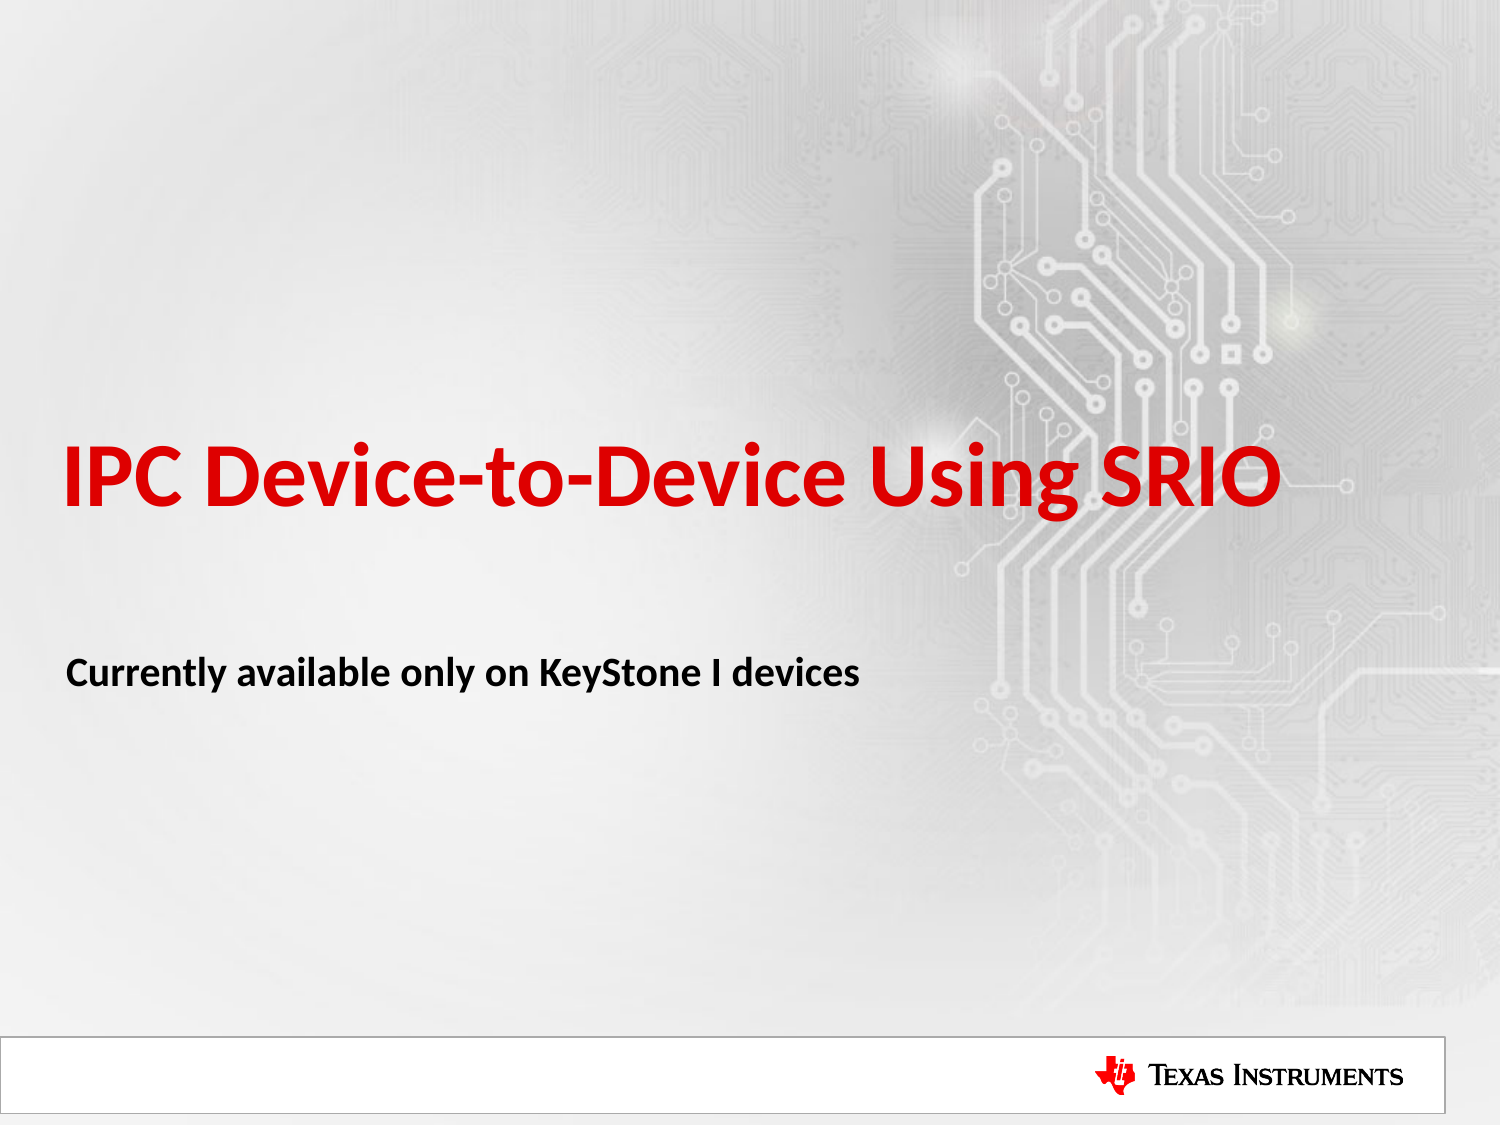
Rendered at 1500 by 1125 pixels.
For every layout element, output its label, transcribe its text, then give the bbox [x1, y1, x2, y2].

picture [0, 0, 1500, 1125]
subtitle Currently available only on KeyStone I devices [50, 637, 1451, 926]
title IPC Device-to-Device Using SRIO [46, 349, 1452, 591]
picture [1095, 1056, 1403, 1095]
